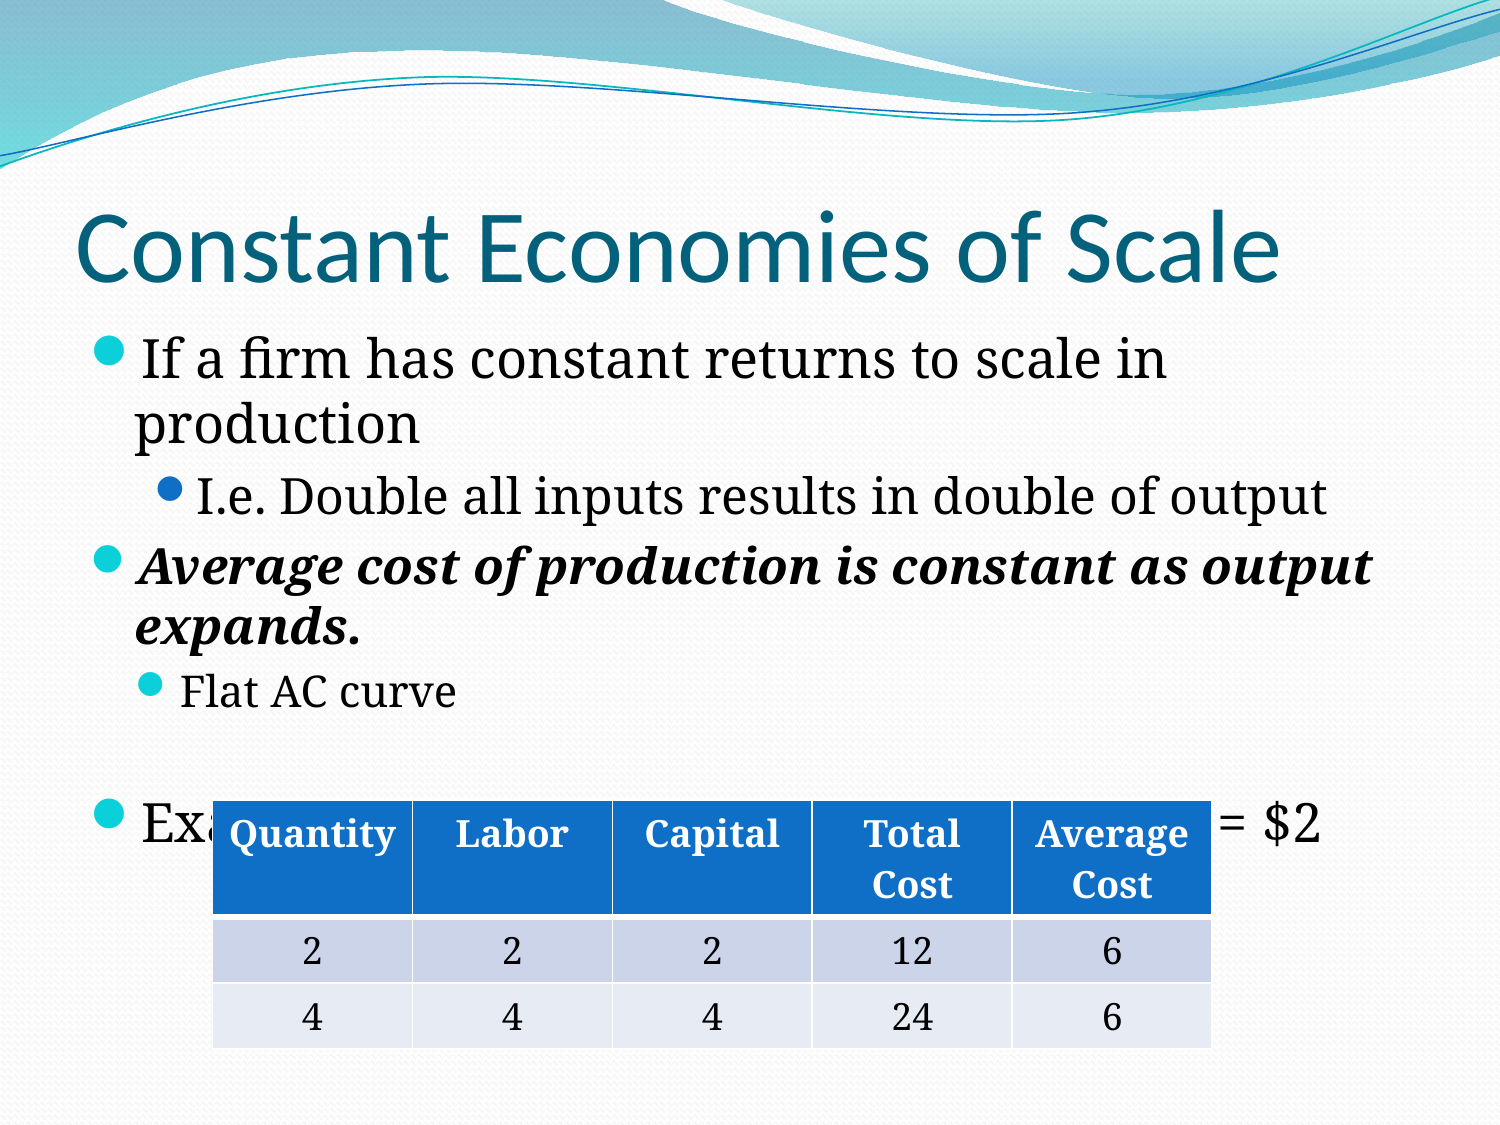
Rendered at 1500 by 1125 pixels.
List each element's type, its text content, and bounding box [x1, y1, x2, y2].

table_header Total Cost [813, 801, 1011, 914]
table_header Capital [613, 801, 811, 914]
table_cell 12 [813, 920, 1011, 982]
list If a firm has constant returns to scale in production I.e. Double all inputs results in double of output Average cost of production is constant as output expands. Flat AC curve Example: wage = $4, rental rate of capital = $2 [75, 317, 1425, 1038]
table_cell 4 [213, 984, 412, 1048]
title Constant Economies of Scale [75, 115, 1425, 303]
table_cell 2 [413, 920, 612, 982]
table_cell 2 [213, 920, 412, 982]
table_header Average Cost [1013, 801, 1211, 914]
table_cell 4 [413, 984, 612, 1048]
table_cell 6 [1013, 984, 1211, 1048]
table_cell 2 [613, 920, 811, 982]
table_cell 24 [813, 984, 1011, 1048]
table_header Quantity [213, 801, 412, 914]
table_cell 6 [1013, 920, 1211, 982]
table_header Labor [413, 801, 612, 914]
table_cell 4 [613, 984, 811, 1048]
